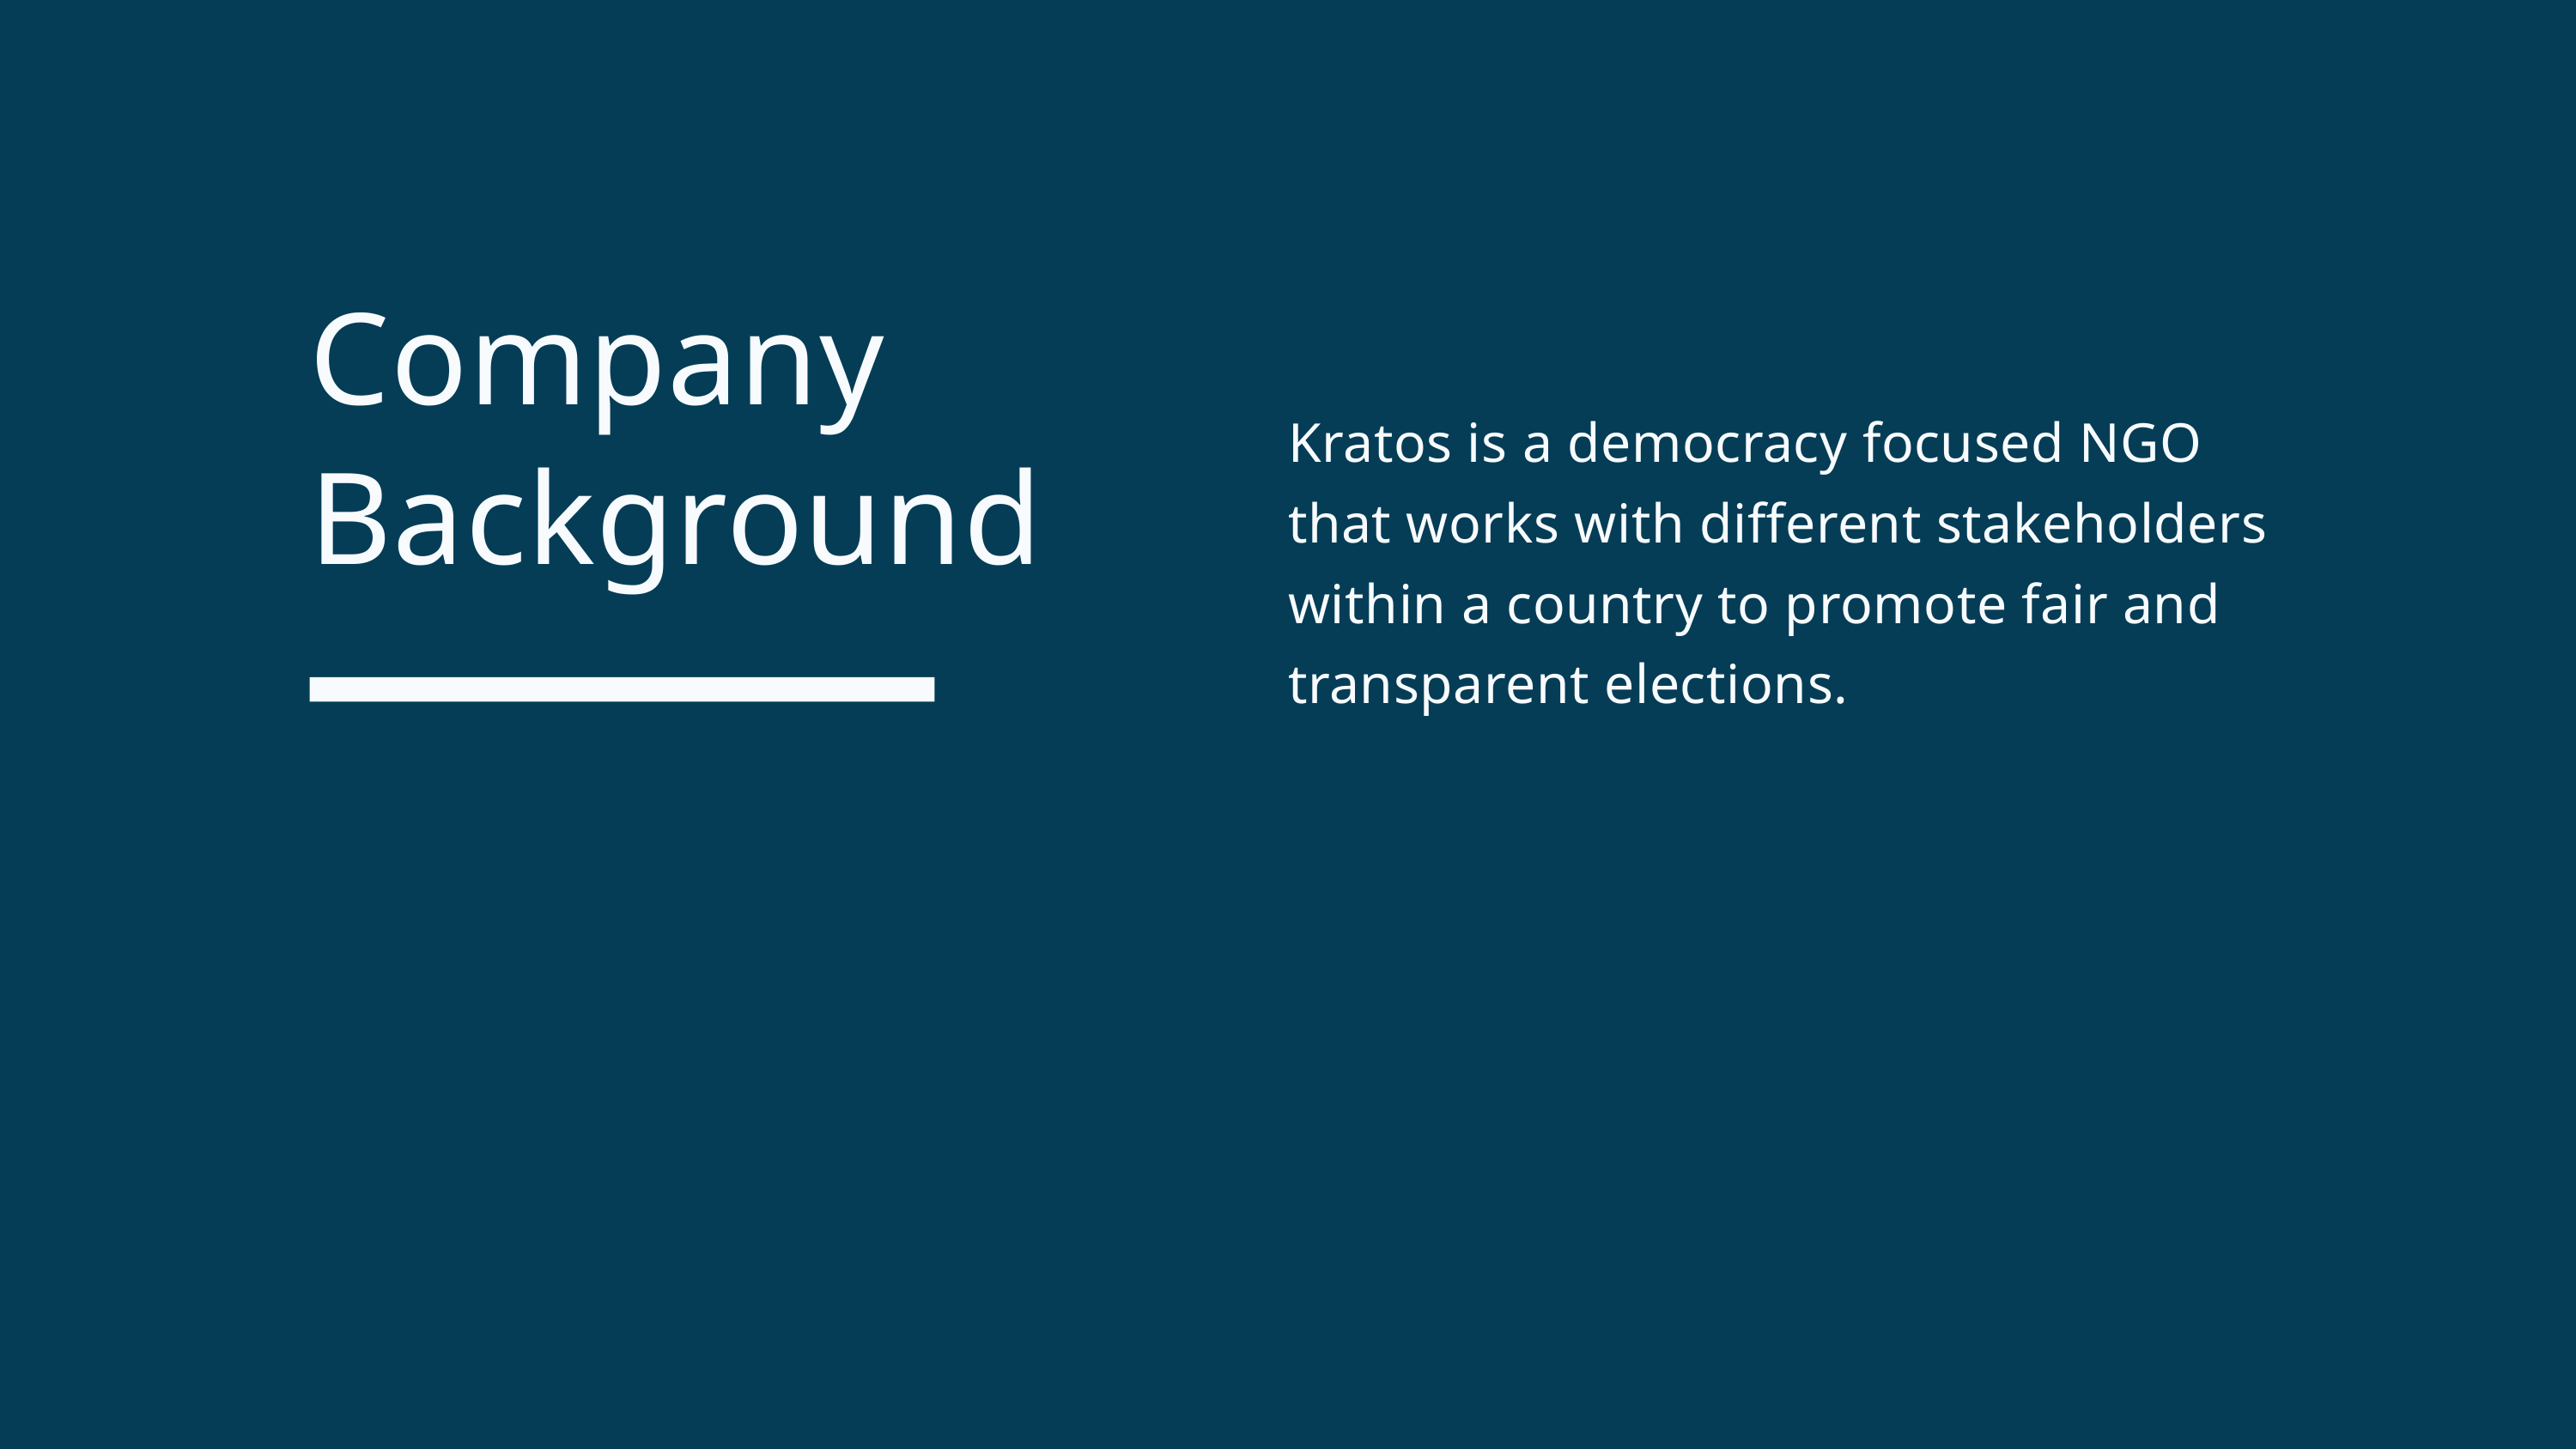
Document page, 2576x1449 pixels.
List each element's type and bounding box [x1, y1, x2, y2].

text_box [309, 275, 1131, 702]
text_box [144, 144, 2432, 1304]
text_box [1287, 275, 2281, 788]
